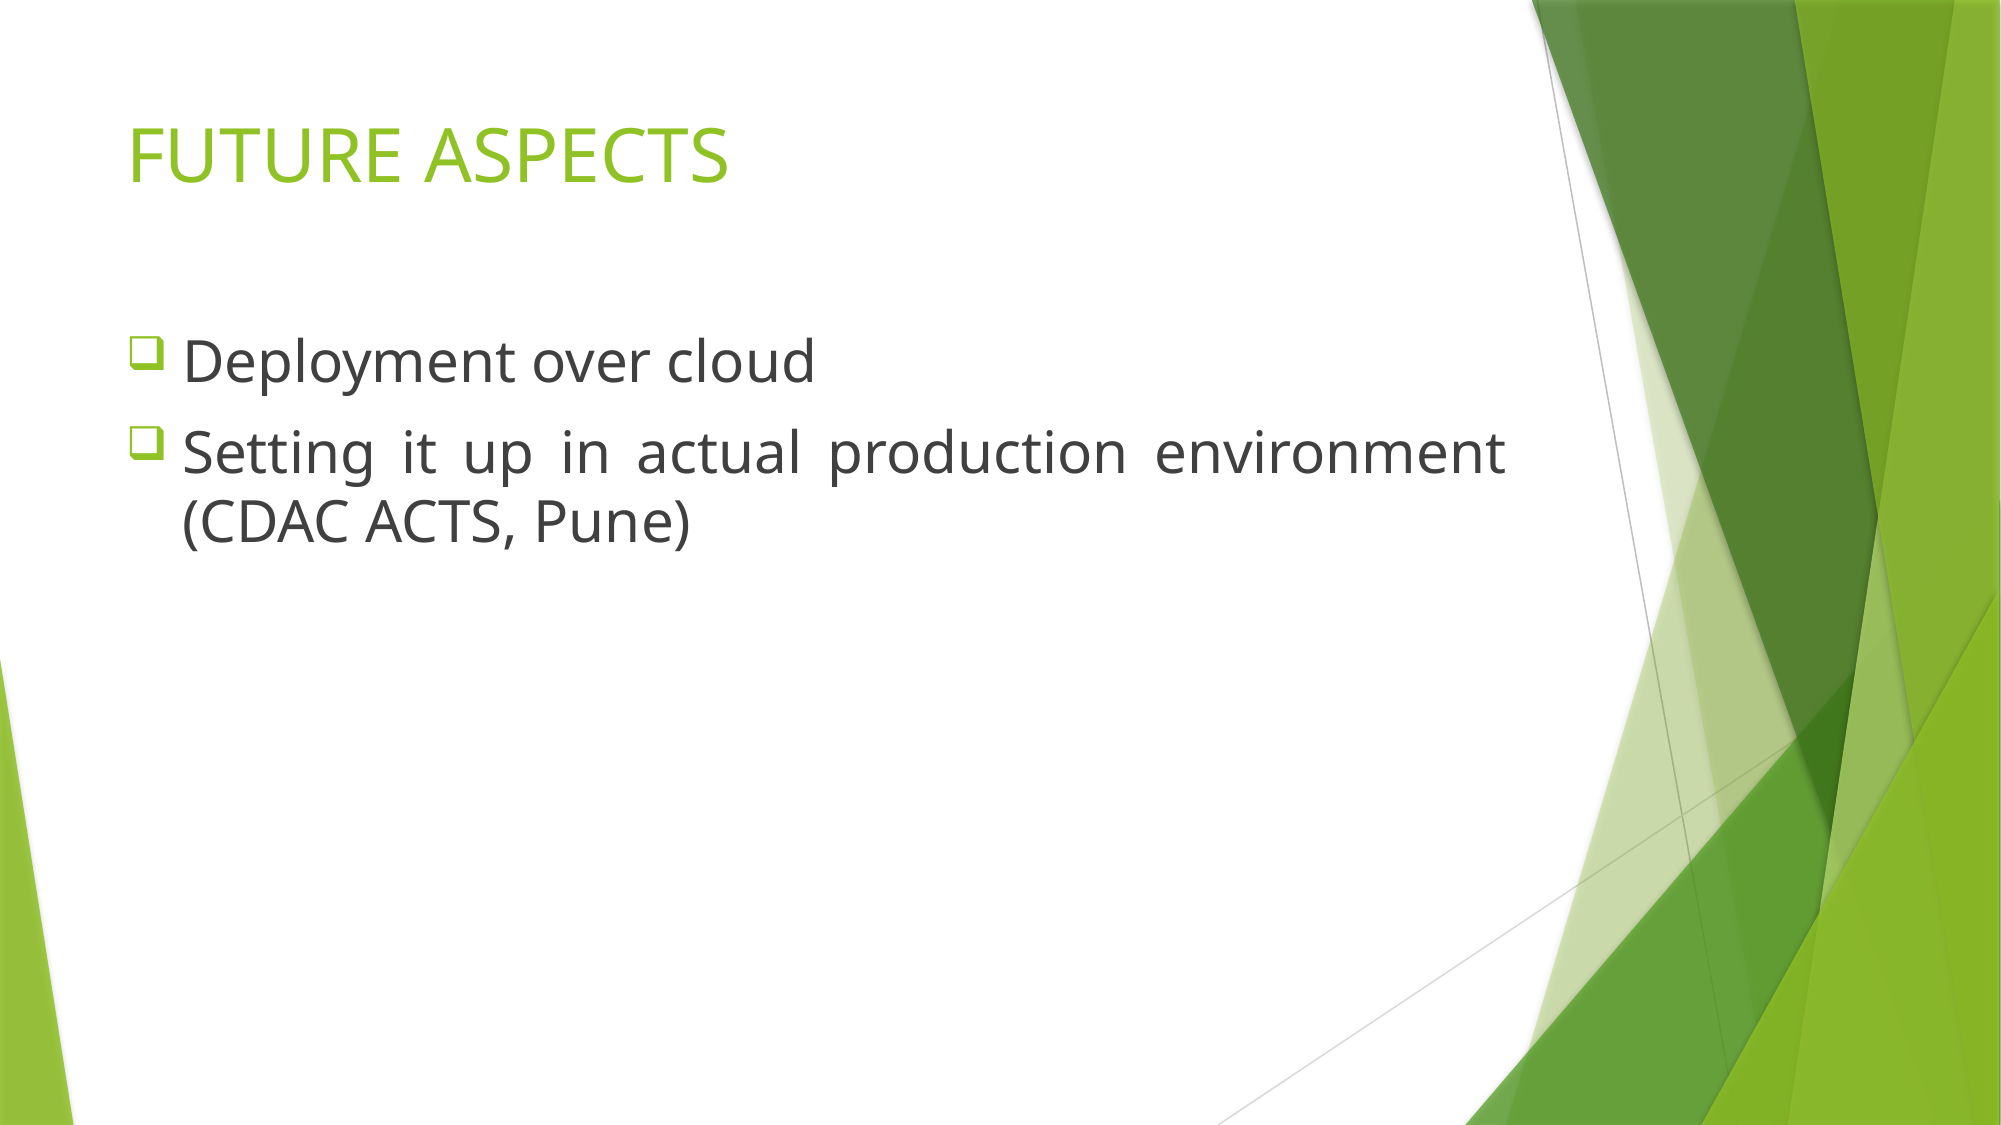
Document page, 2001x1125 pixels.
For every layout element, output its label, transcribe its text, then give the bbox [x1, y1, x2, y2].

list Deployment over cloud Setting it up in actual production environment (CDAC ACTS, Pune) [111, 316, 1522, 991]
title FUTURE ASPECTS [111, 99, 1522, 316]
